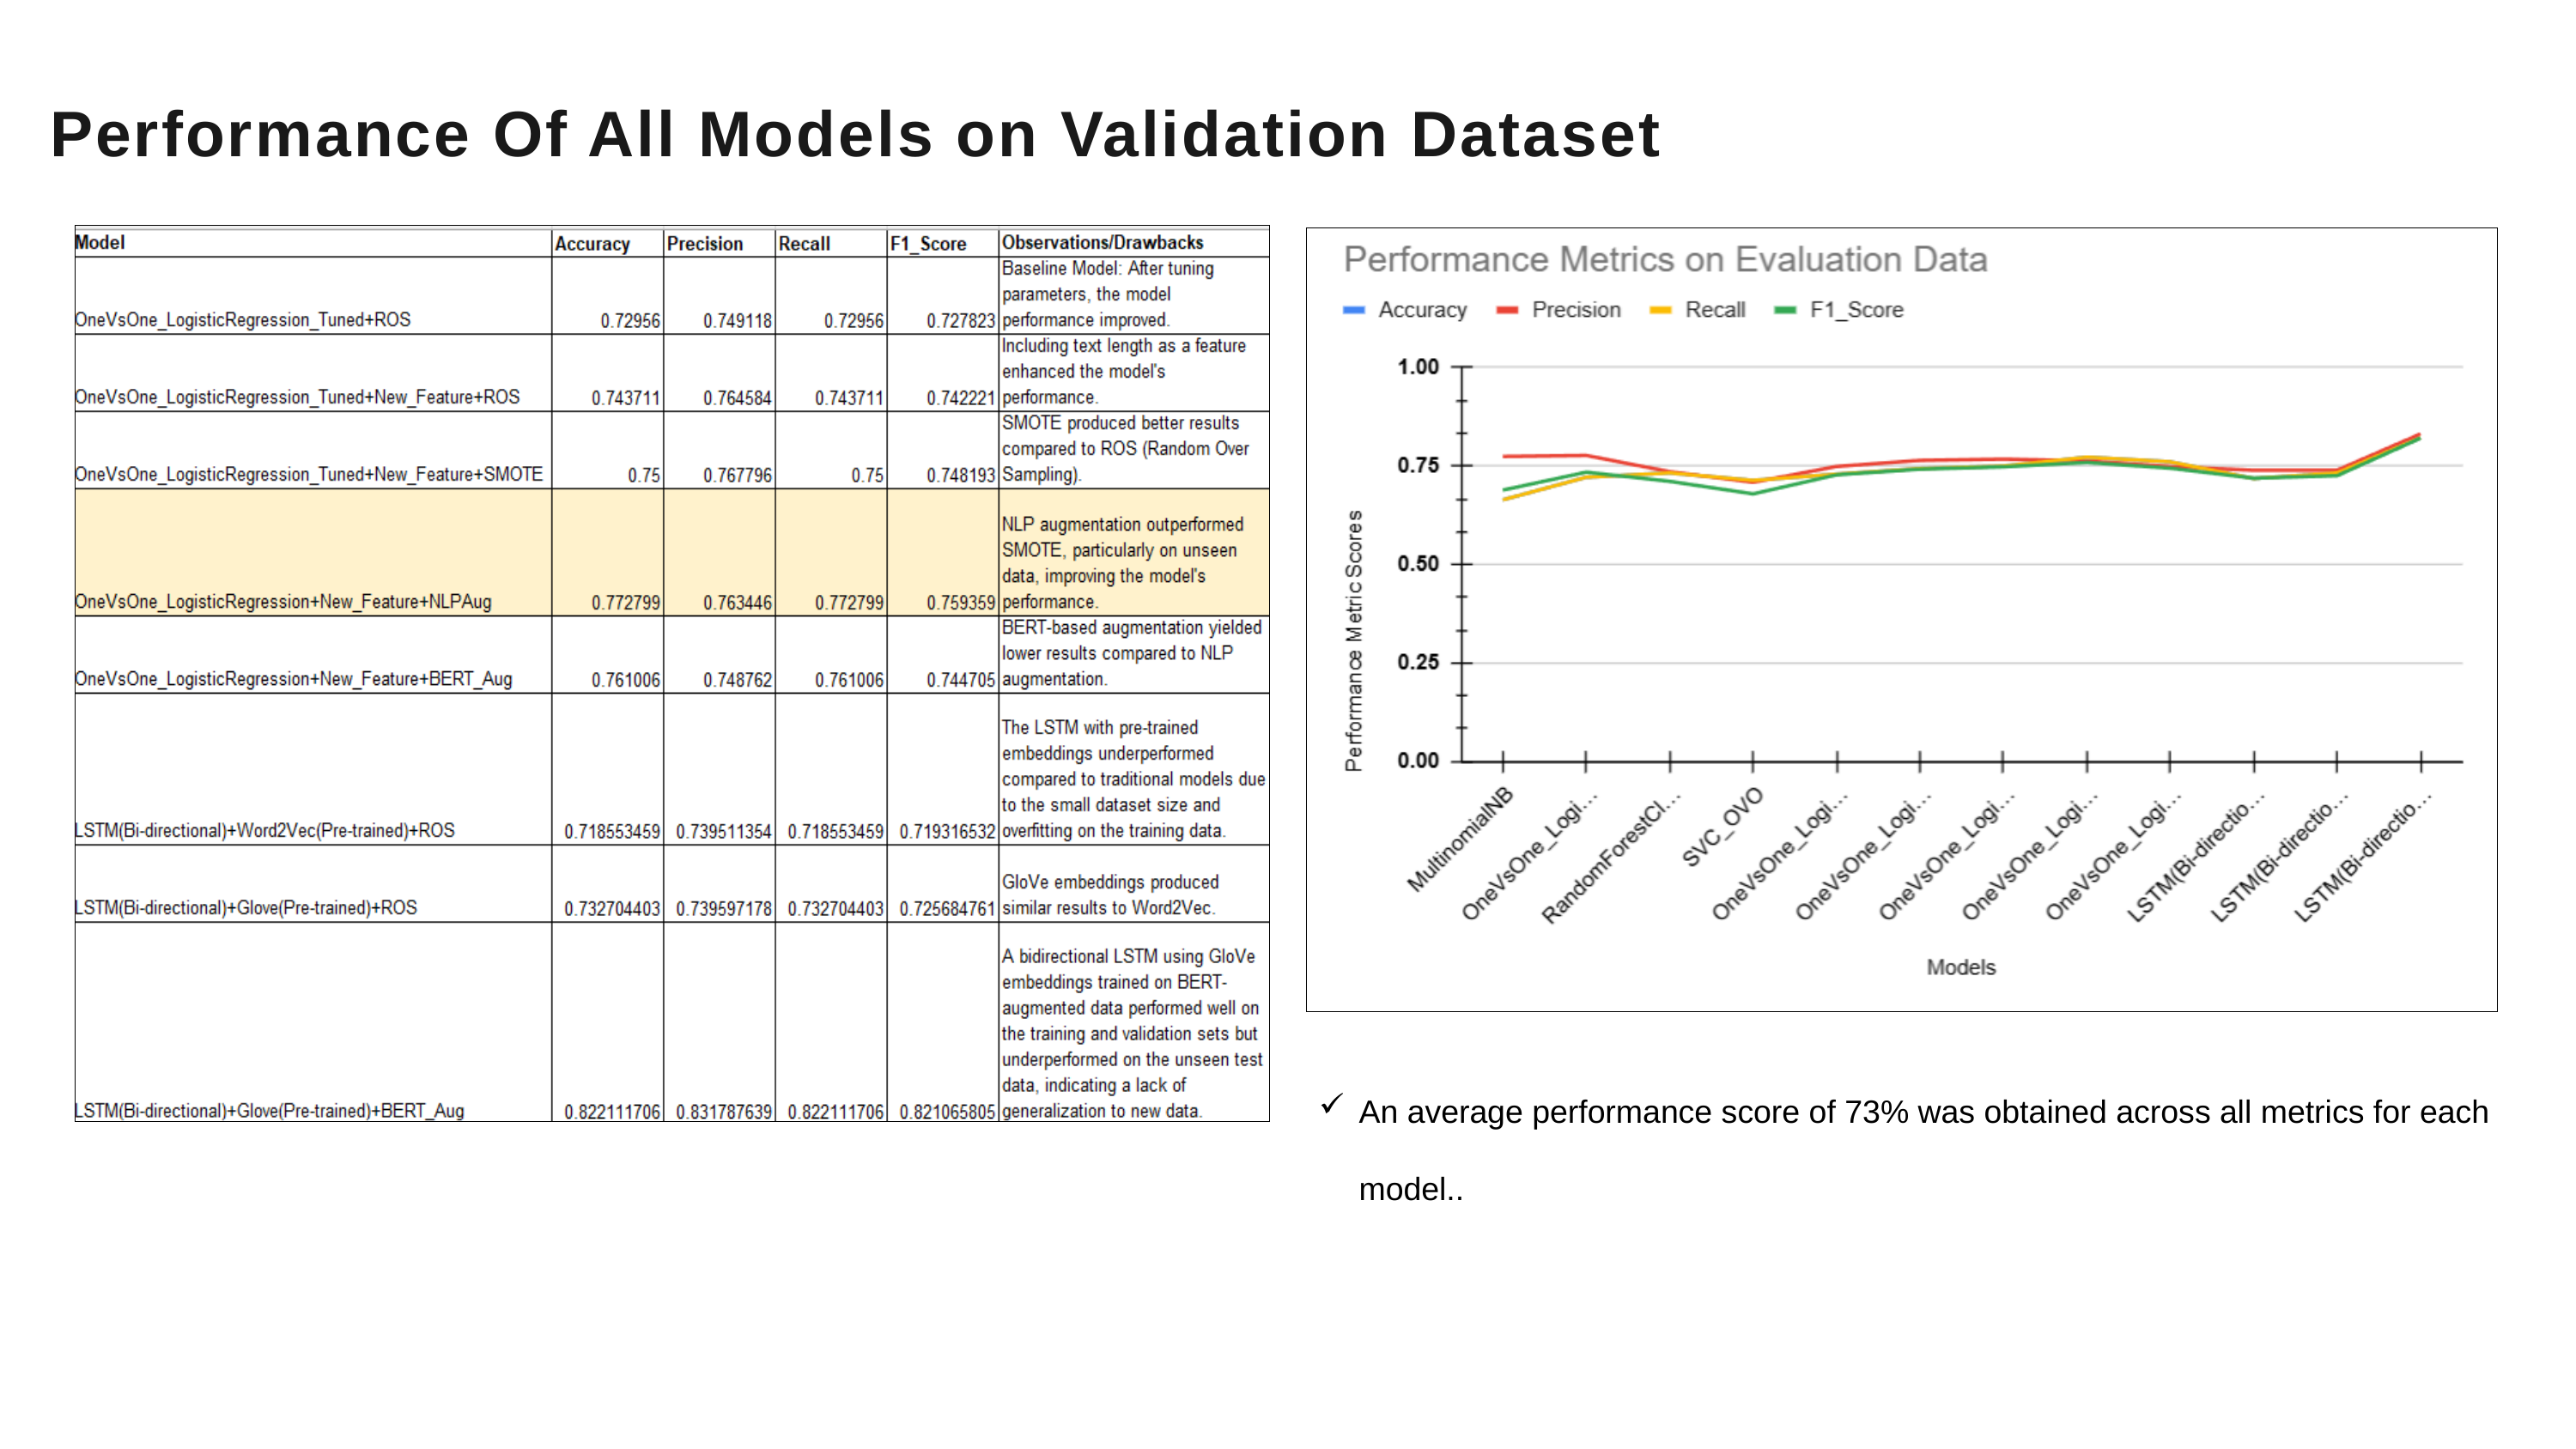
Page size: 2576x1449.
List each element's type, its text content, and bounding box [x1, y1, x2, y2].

text_box Performance Of All Models on Validation Dataset [37, 64, 1814, 176]
text_box An average performance score of 73% was obtained across all metrics for each model.. [1306, 1046, 2576, 1214]
picture [1305, 227, 2498, 1012]
picture [75, 225, 1271, 1122]
